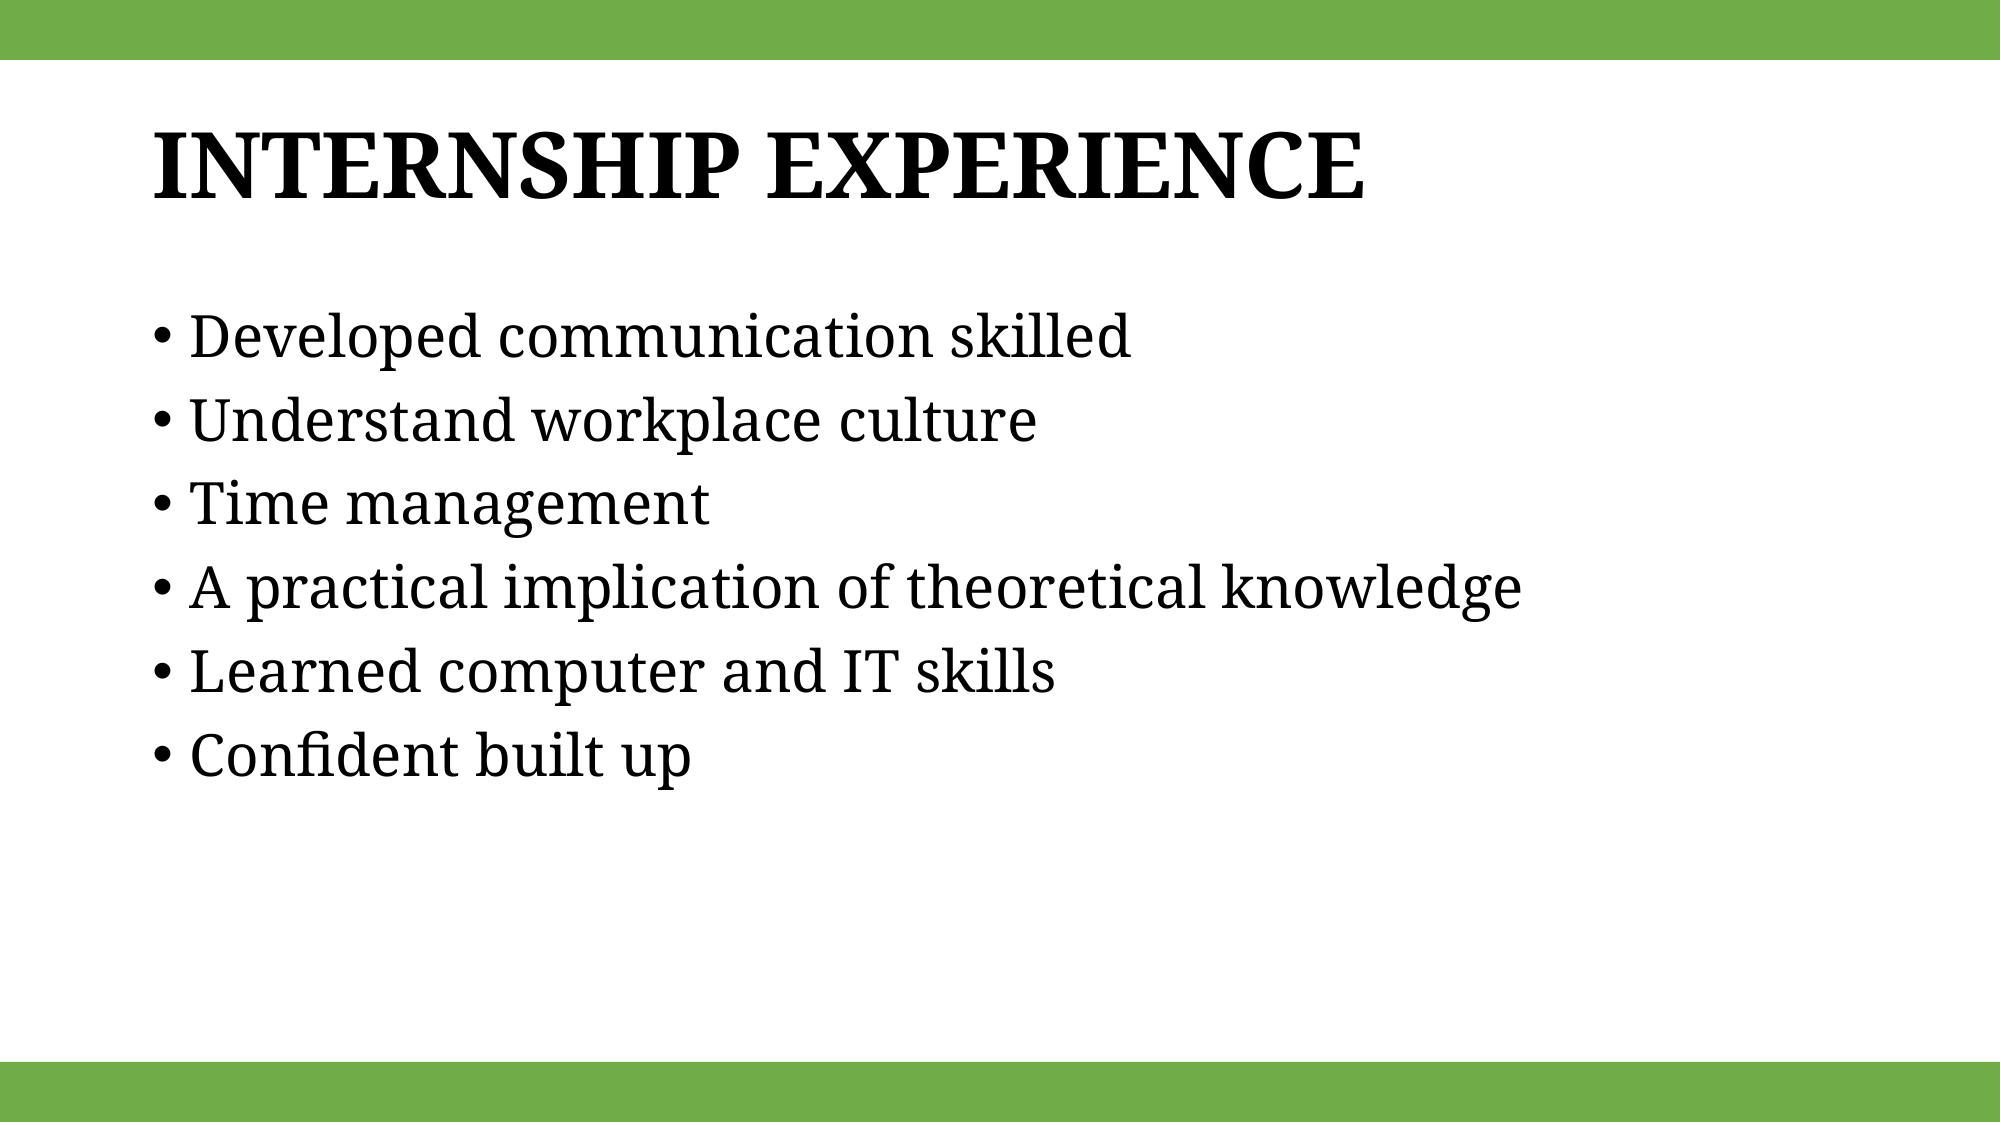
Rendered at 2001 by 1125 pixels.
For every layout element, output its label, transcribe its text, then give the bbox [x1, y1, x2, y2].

list Developed communication skilled Understand workplace culture Time management A practical implication of theoretical knowledge Learned computer and IT skills Confident built up [137, 299, 1863, 1014]
title INTERNSHIP EXPERIENCE [137, 59, 1863, 278]
